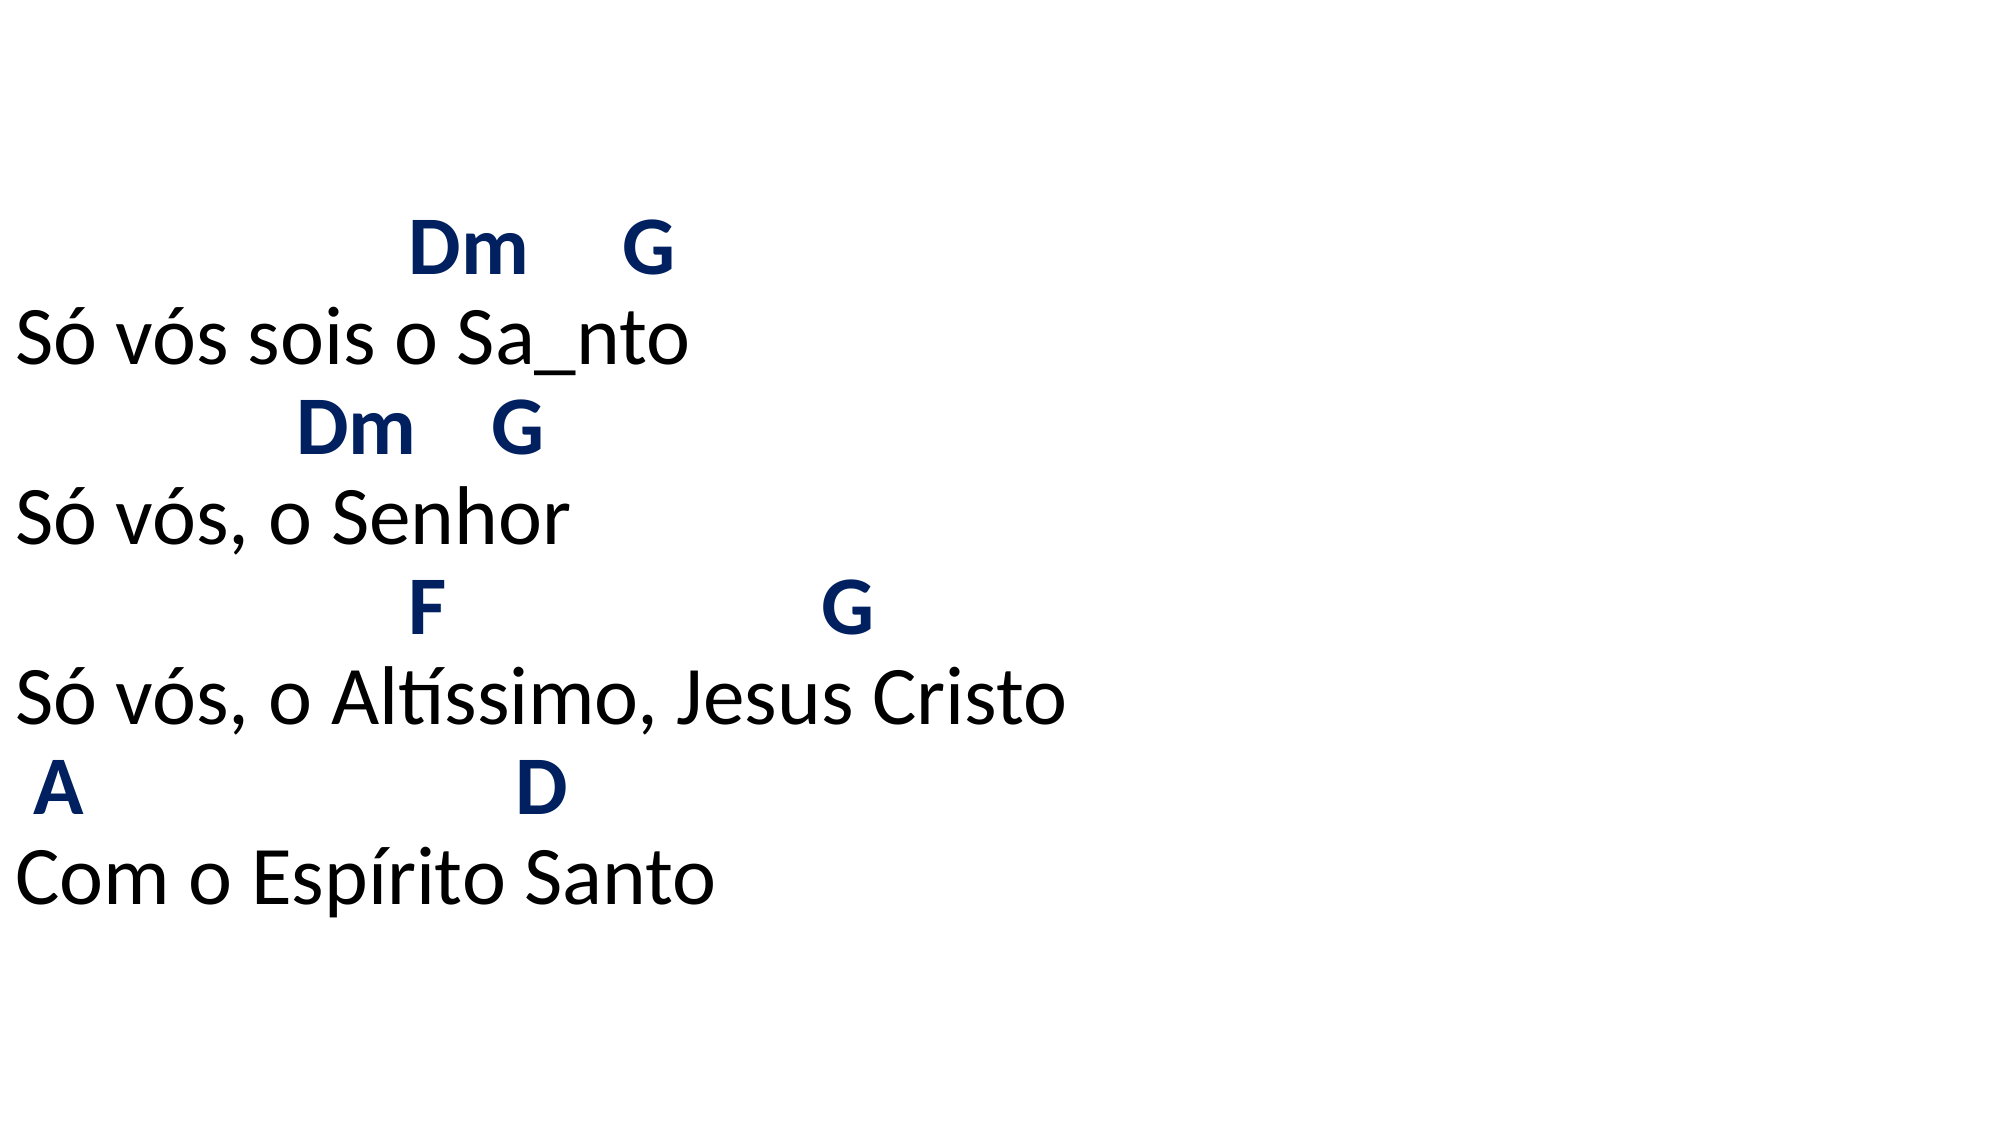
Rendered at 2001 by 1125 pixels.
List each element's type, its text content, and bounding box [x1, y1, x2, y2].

title Dm G Só vós sois o Sa_nto Dm G Só vós, o Senhor F G Só vós, o Altíssimo, Jesus Cristo A D Com o Espírito Santo [0, 0, 2000, 1125]
